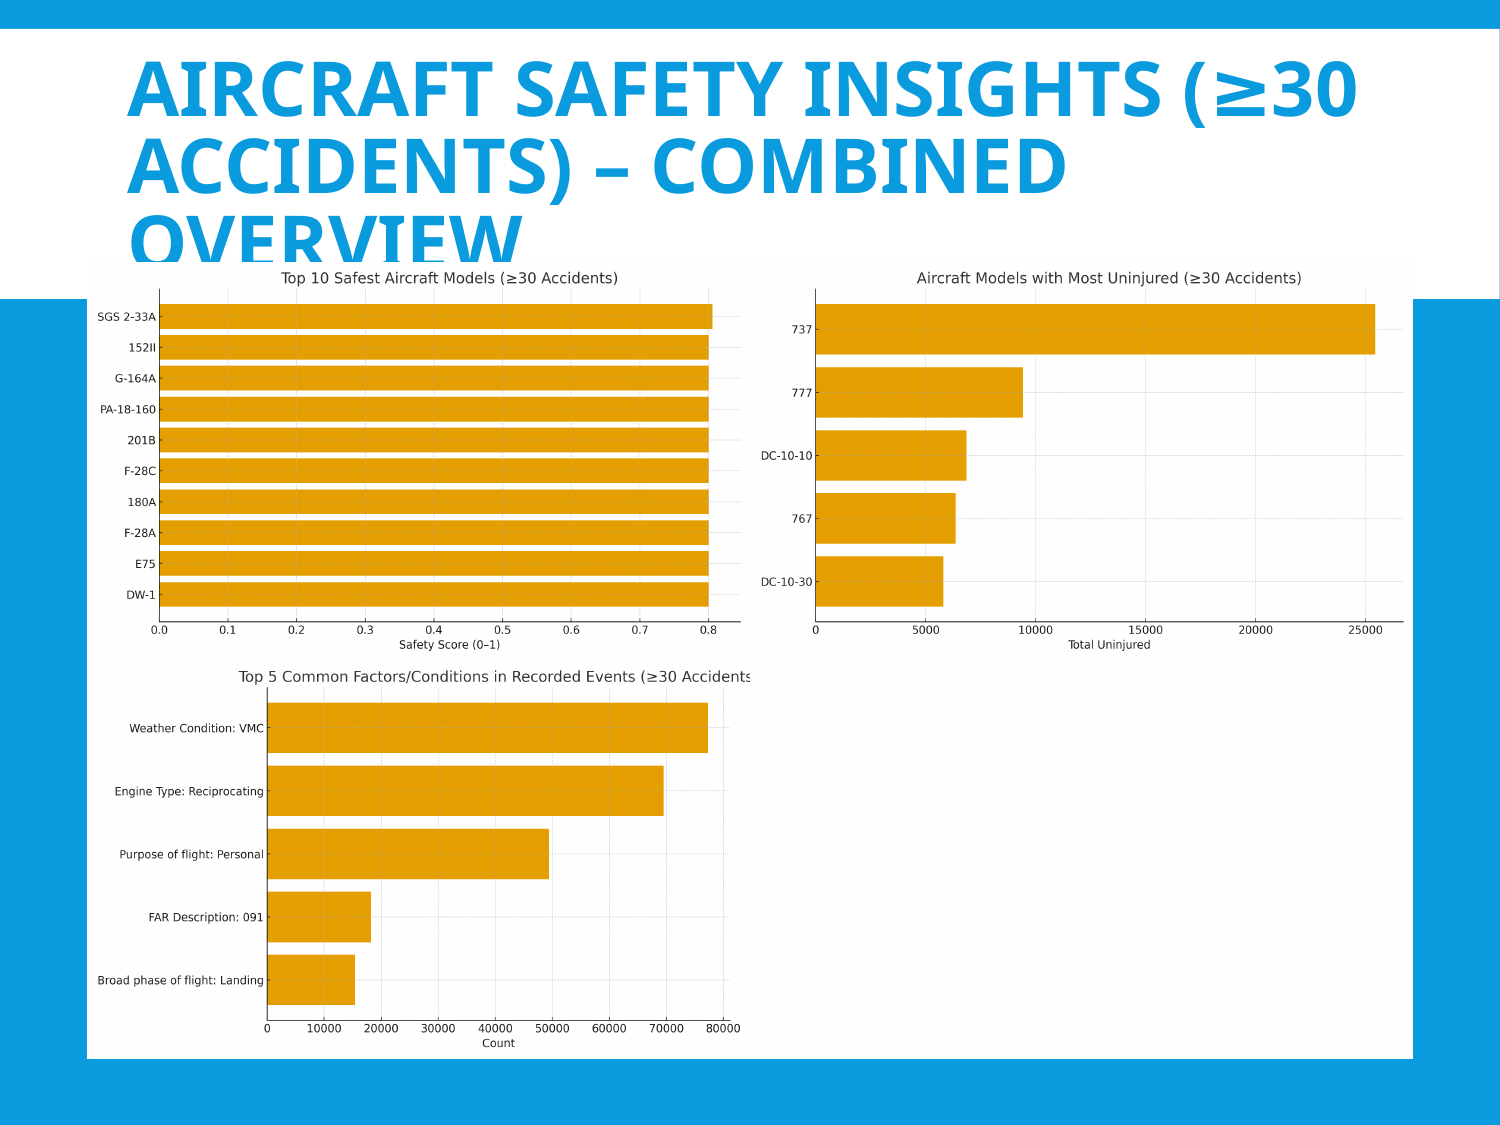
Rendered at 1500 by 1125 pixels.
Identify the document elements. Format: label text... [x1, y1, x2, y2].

title Aircraft Safety Insights (≥30 Accidents) – Combined Overview [112, 46, 1388, 258]
picture [87, 262, 1413, 1058]
